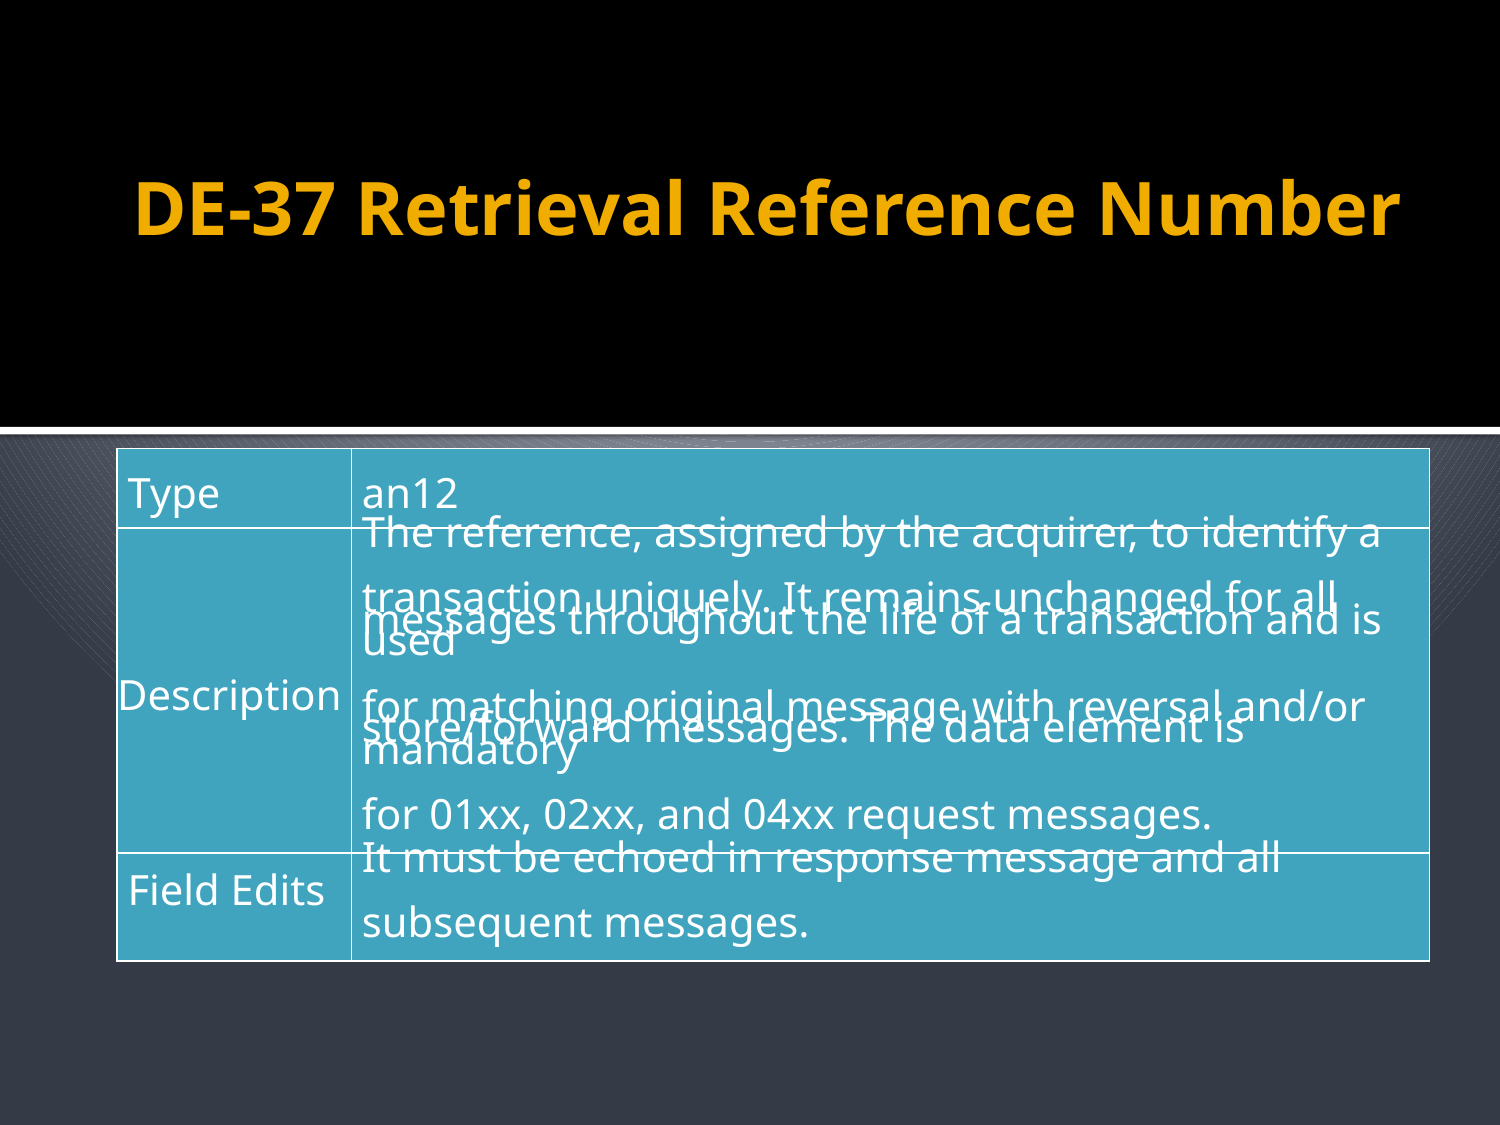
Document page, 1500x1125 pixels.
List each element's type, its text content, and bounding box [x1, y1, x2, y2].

title DE-37 Retrieval Reference Number [117, 70, 1432, 250]
table_cell It must be echoed in response message and all subsequent messages. [352, 854, 1429, 960]
table_cell The reference, assigned by the acquirer, to identify a transaction uniquely. It remains unchanged for all messages throughout the life of a transaction and is used for matching original message with reversal and/or store/forward messages. The data element is mandatory for 01xx, 02xx, and 04xx request messages. [352, 529, 1429, 852]
table_cell Field Edits [118, 854, 351, 960]
table_header Type [118, 449, 351, 527]
table_header an12 [352, 449, 1429, 527]
table_cell Description [118, 529, 351, 852]
